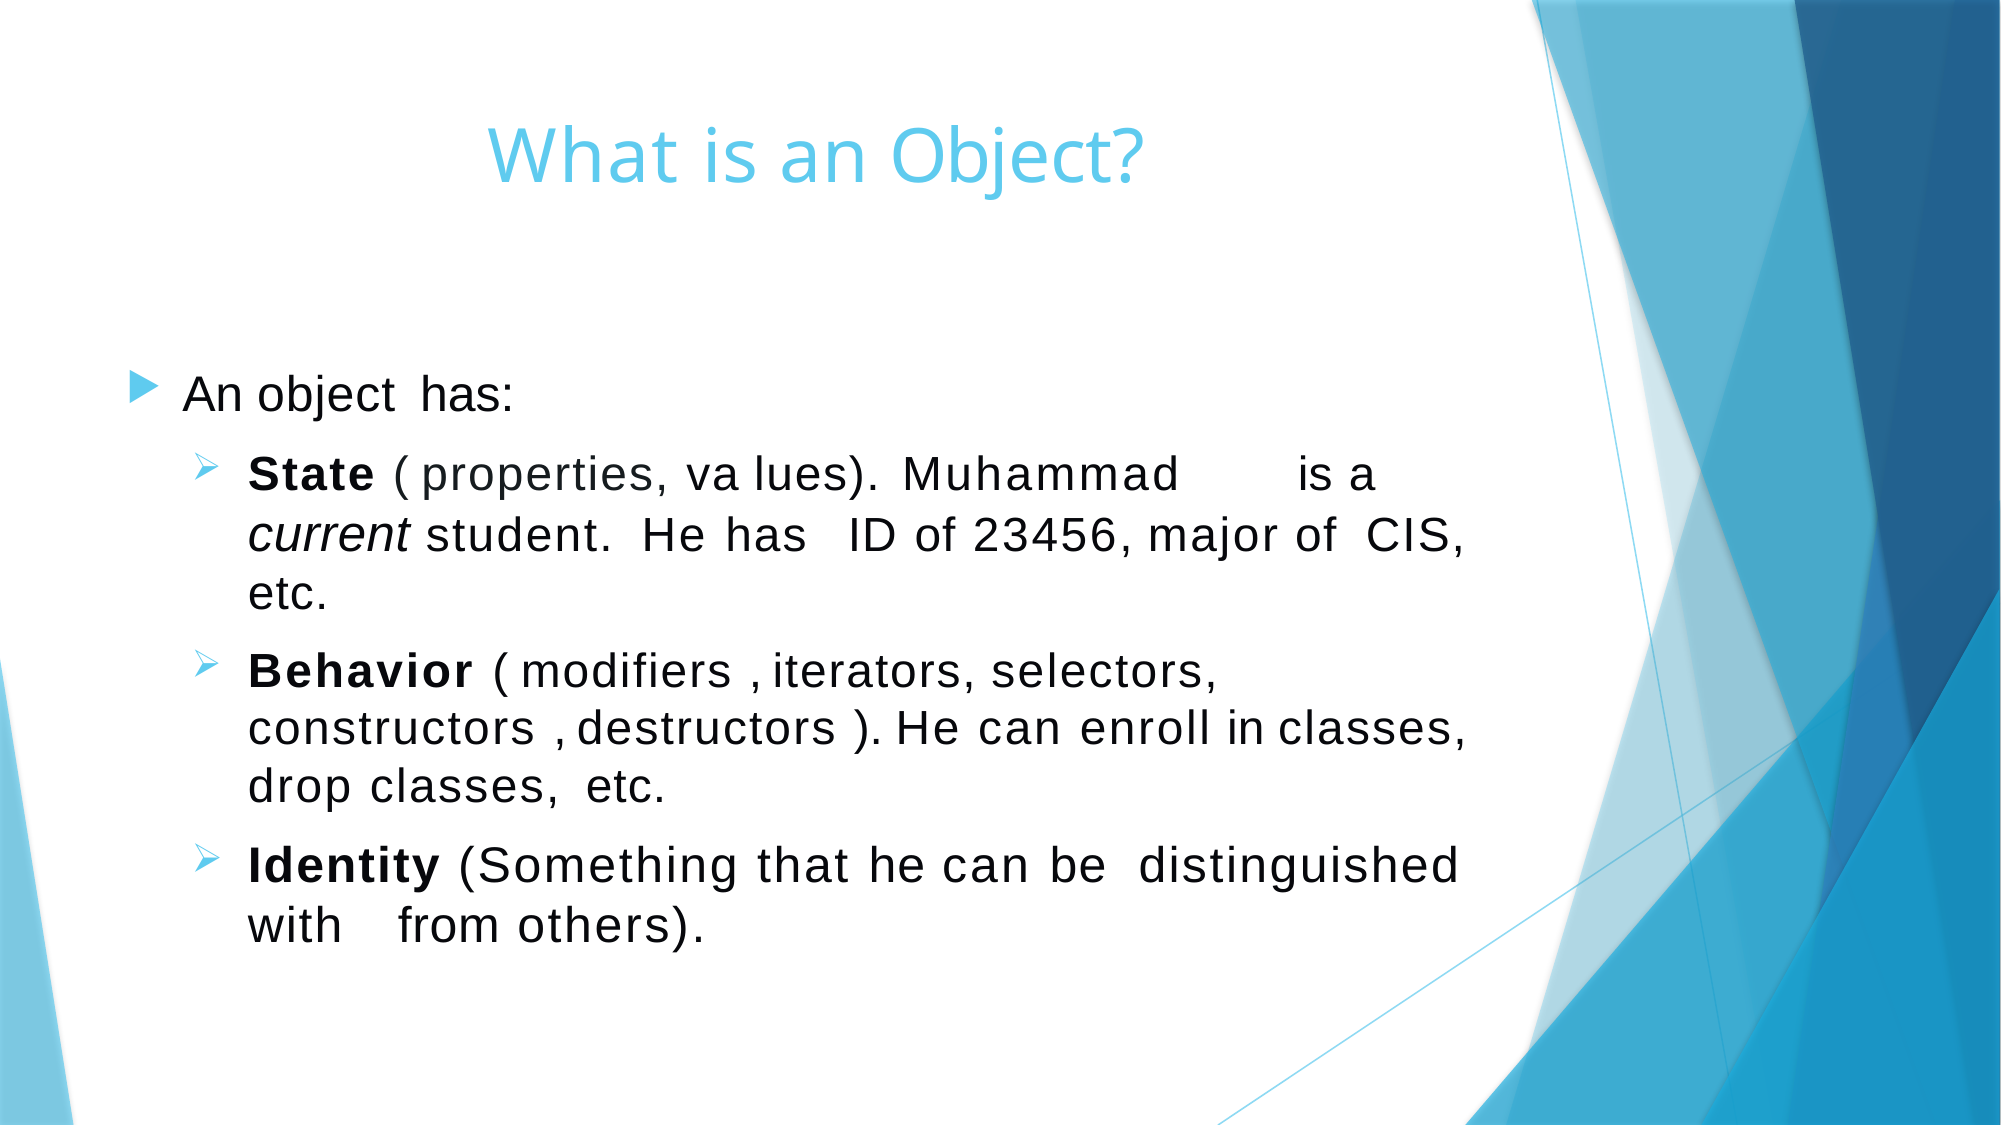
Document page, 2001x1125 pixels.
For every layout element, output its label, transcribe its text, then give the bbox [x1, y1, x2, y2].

title What is an Object? [111, 99, 1522, 317]
list An object has: State ( properties, va lues). Muhammad is a current student. He has ID of 23456, major of CIS, etc. Behavior ( modifiers , iterators, selectors, constructors , destructors ). He can enroll in classes, drop classes, etc. Identity (Something that he can be distinguished with from others). [111, 354, 1522, 992]
